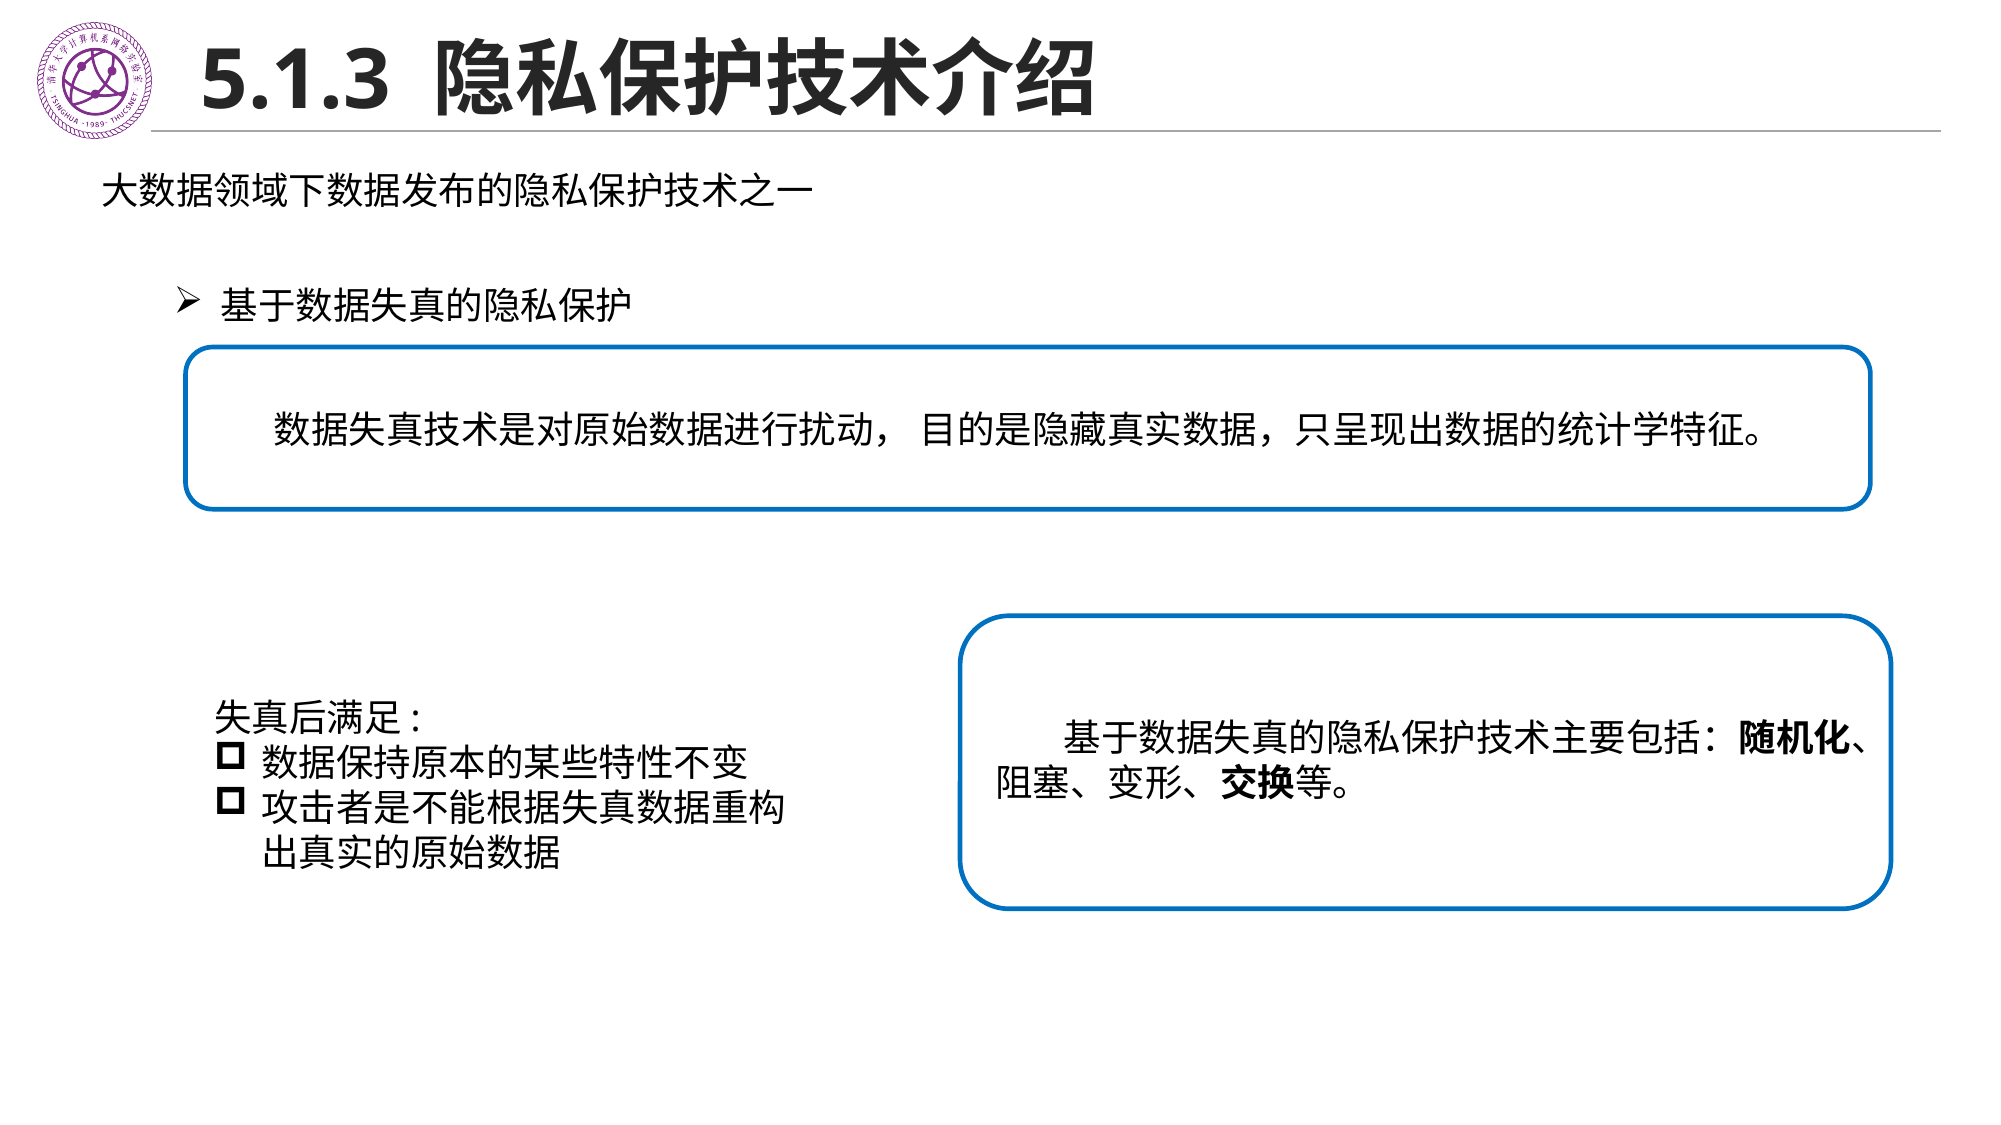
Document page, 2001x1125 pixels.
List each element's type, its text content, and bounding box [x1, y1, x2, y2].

text_box 大数据领域下数据发布的隐私保护技术之一 [86, 159, 875, 220]
text_box 基于数据失真的隐私保护 [159, 274, 804, 335]
text_box 基于数据失真的隐私保护技术主要包括：随机化、阻塞、变形、交换等。 [980, 706, 1871, 812]
picture [37, 22, 152, 139]
text_box 数据失真技术是对原始数据进行扰动， 目的是隐藏真实数据，只呈现出数据的统计学特征。 [184, 345, 1872, 511]
text_box 失真后满足: 数据保持原本的某些特性不变 攻击者是不能根据失真数据重构出真实的原始数据 [199, 641, 832, 881]
text_box [959, 614, 1893, 910]
title 5.1.3 隐私保护技术介绍 [185, 22, 1928, 142]
